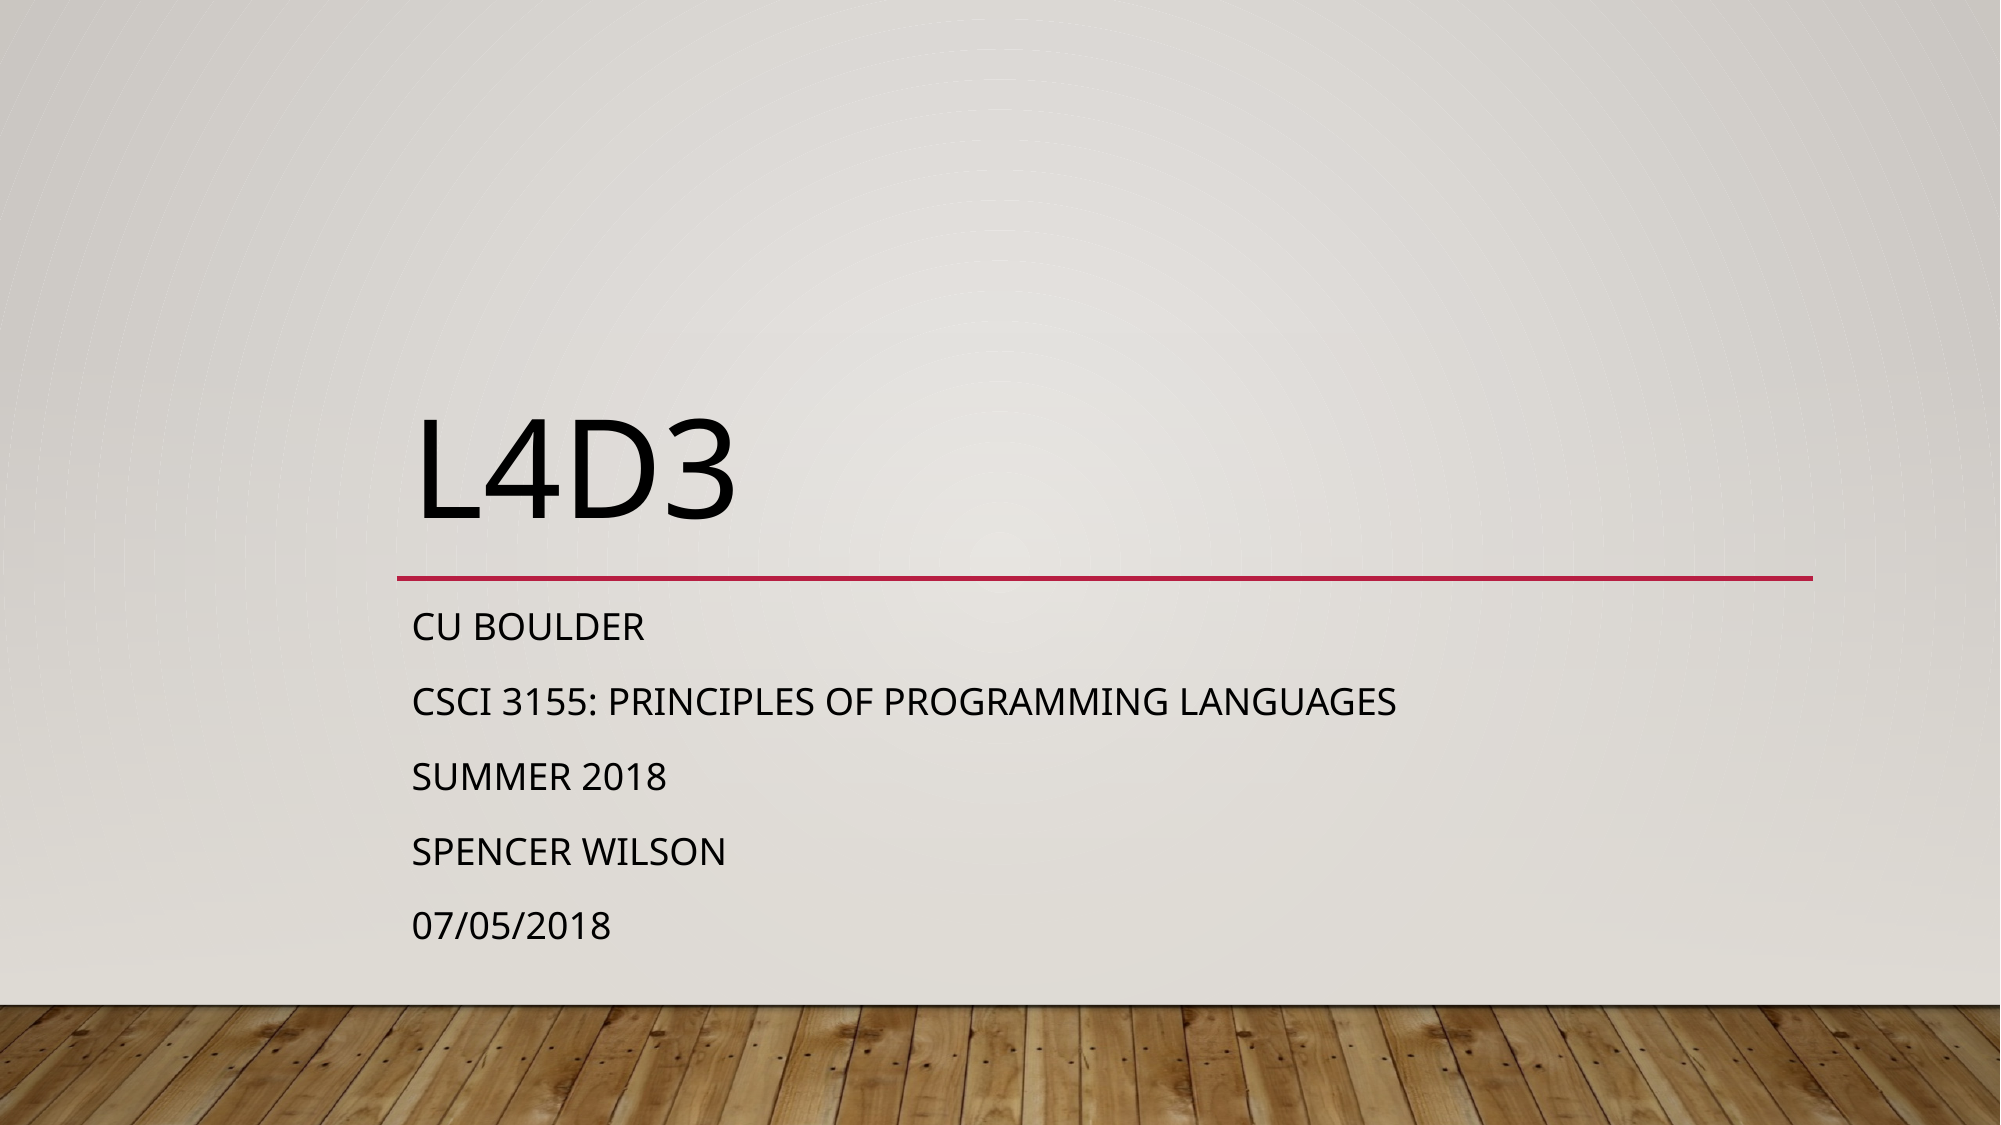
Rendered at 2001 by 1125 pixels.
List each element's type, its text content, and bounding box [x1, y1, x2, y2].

title L4d3 [396, 131, 1814, 549]
subtitle Cu boulder Csci 3155: principles of programming languages Summer 2018 Spencer wilson 07/05/2018 [396, 579, 1814, 992]
picture [0, 1005, 2000, 1125]
